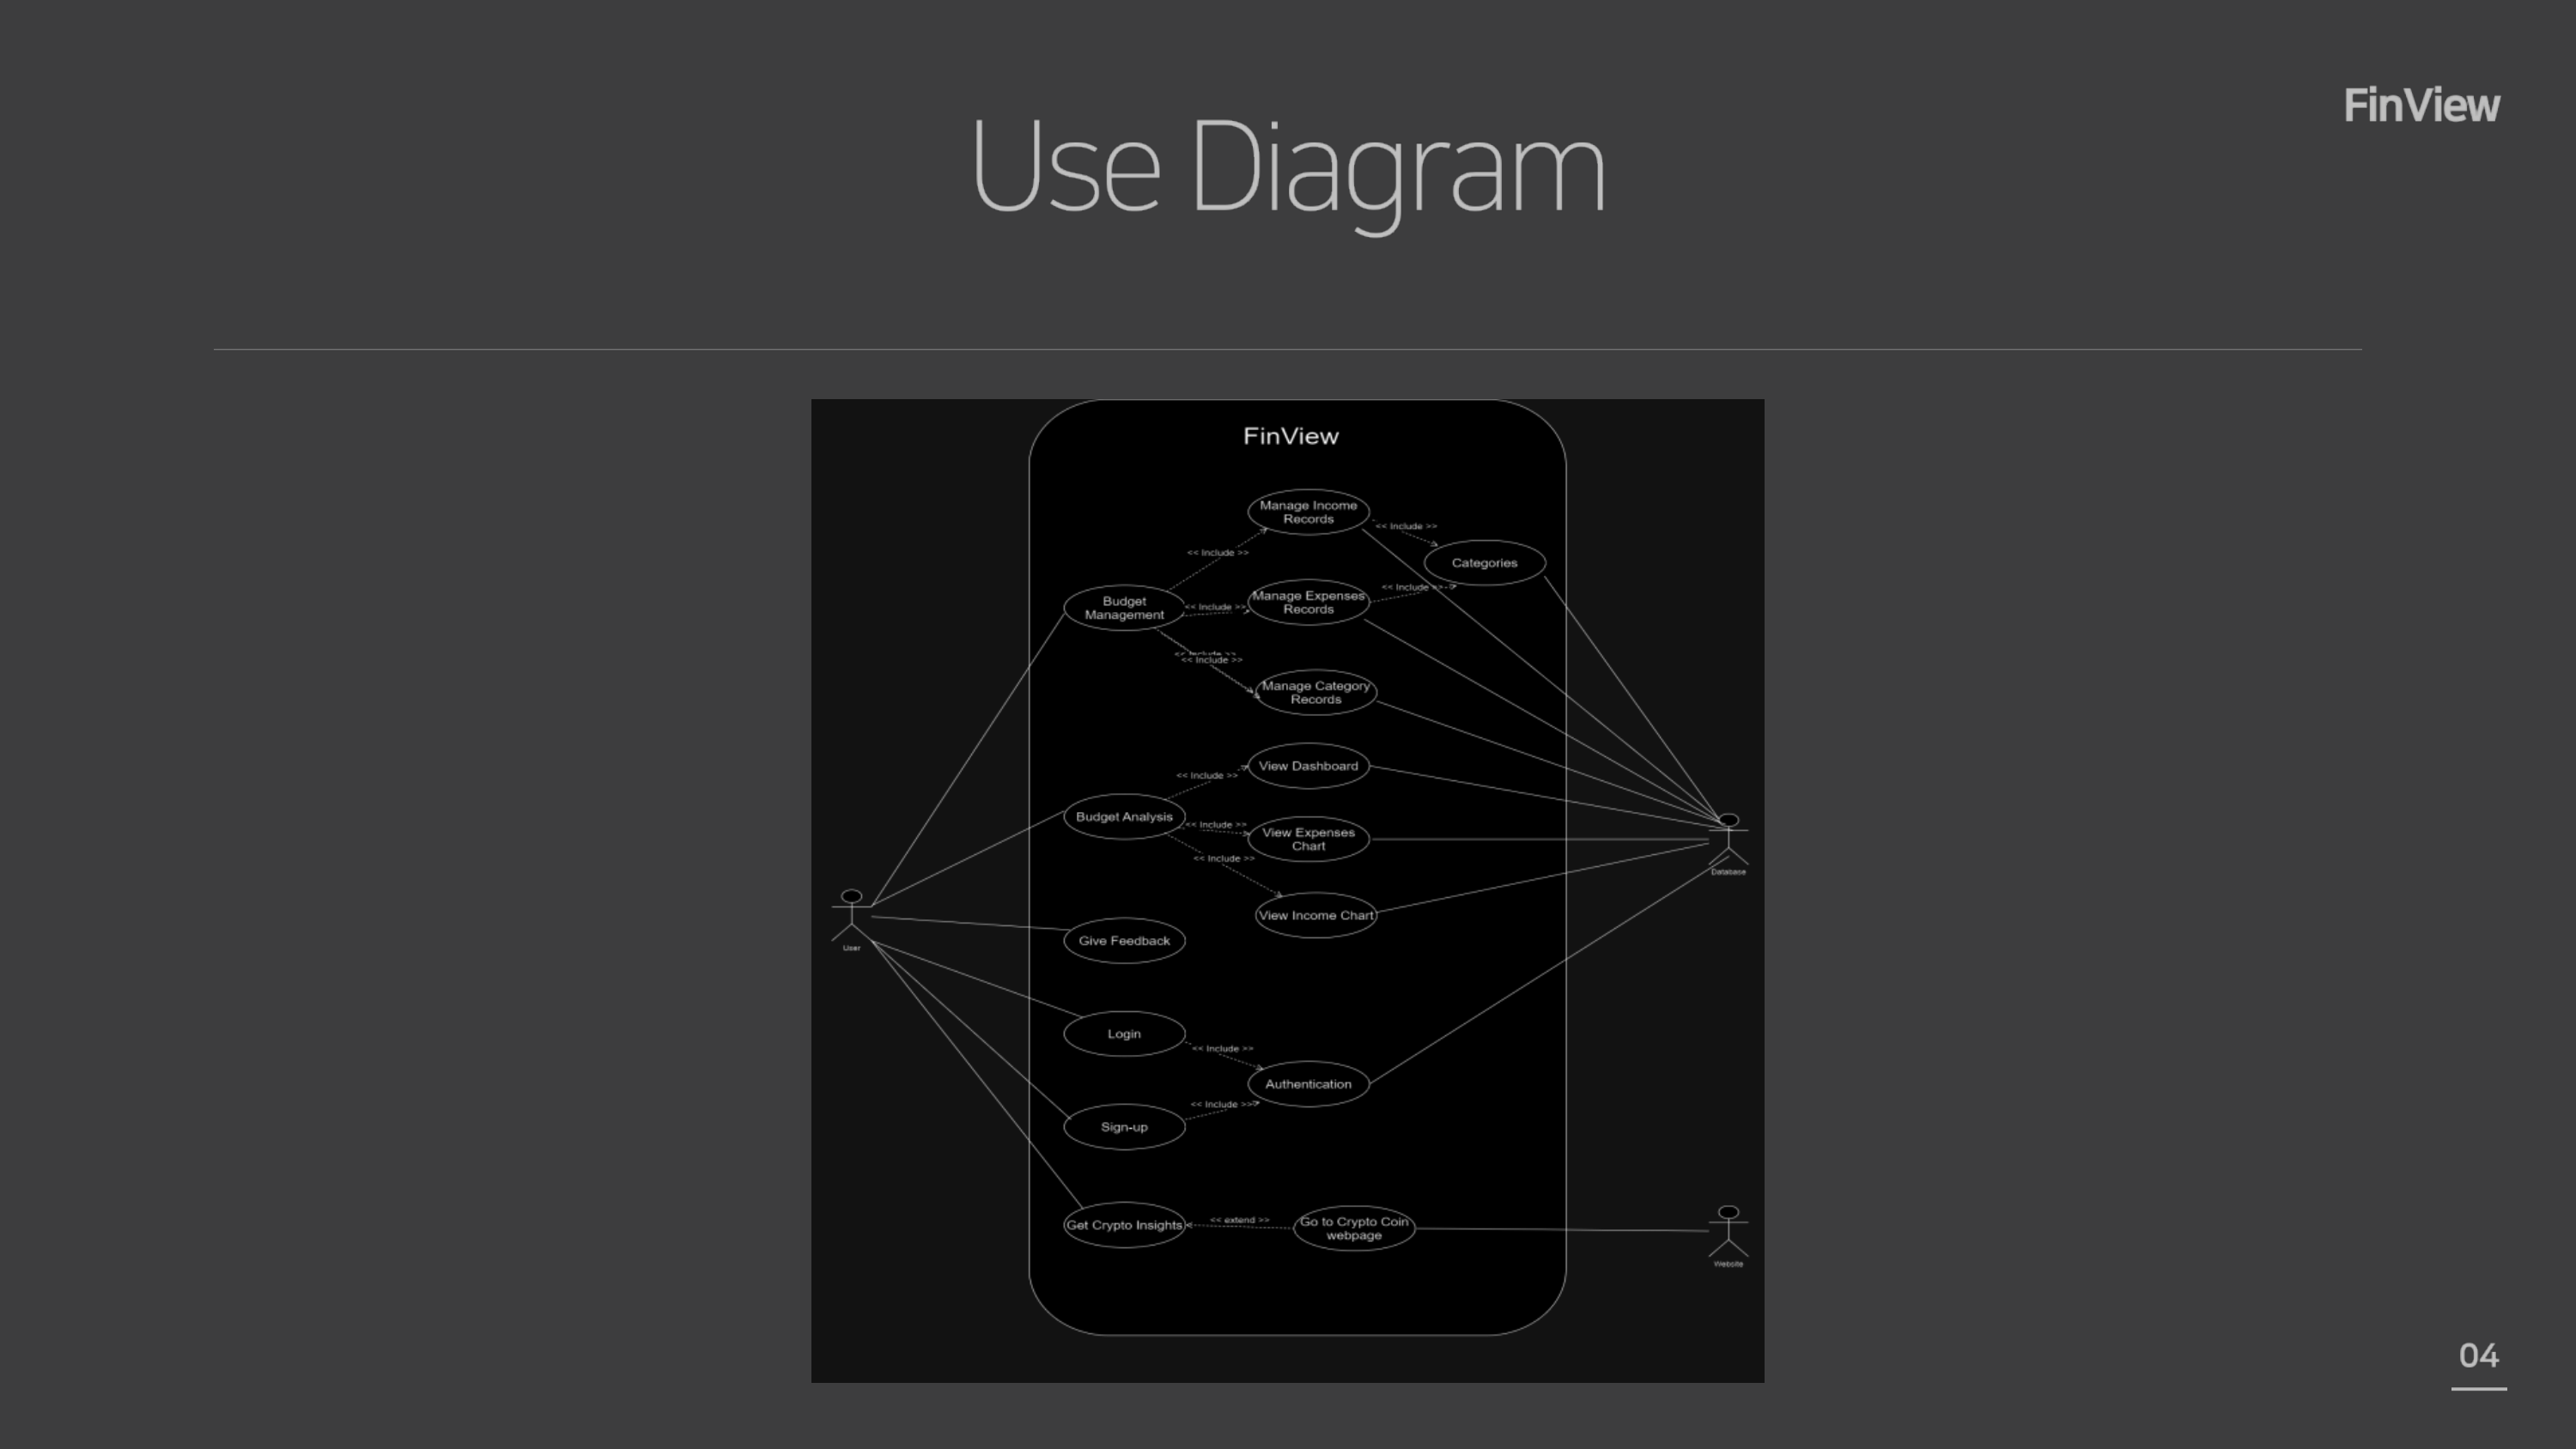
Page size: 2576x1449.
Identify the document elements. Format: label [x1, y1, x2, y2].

picture [157, 27, 2123, 372]
text_box [2129, 348, 2362, 353]
text_box [811, 399, 1765, 1383]
picture [2166, 52, 2576, 173]
picture [2448, 1317, 2531, 1407]
